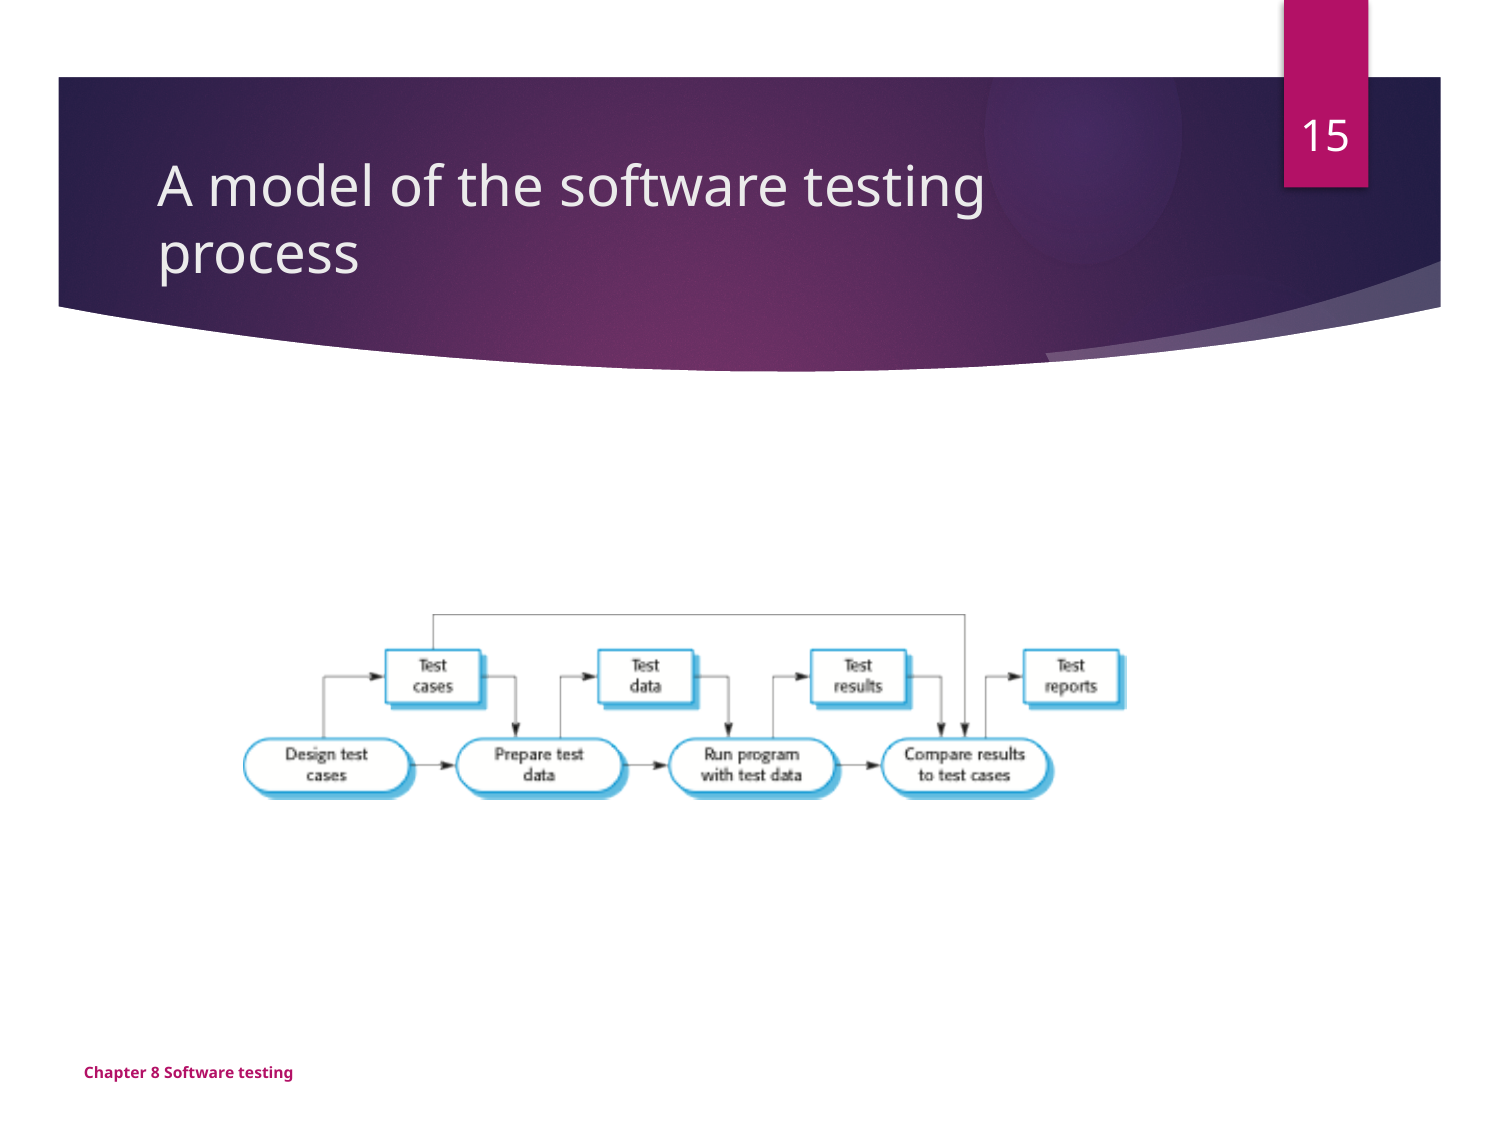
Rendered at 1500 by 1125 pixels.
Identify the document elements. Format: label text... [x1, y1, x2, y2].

title A model of the software testing process [142, 159, 1220, 276]
slide_number 15 [1273, 48, 1377, 175]
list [243, 614, 1127, 801]
footer Chapter 8 Software testing [69, 1048, 544, 1099]
